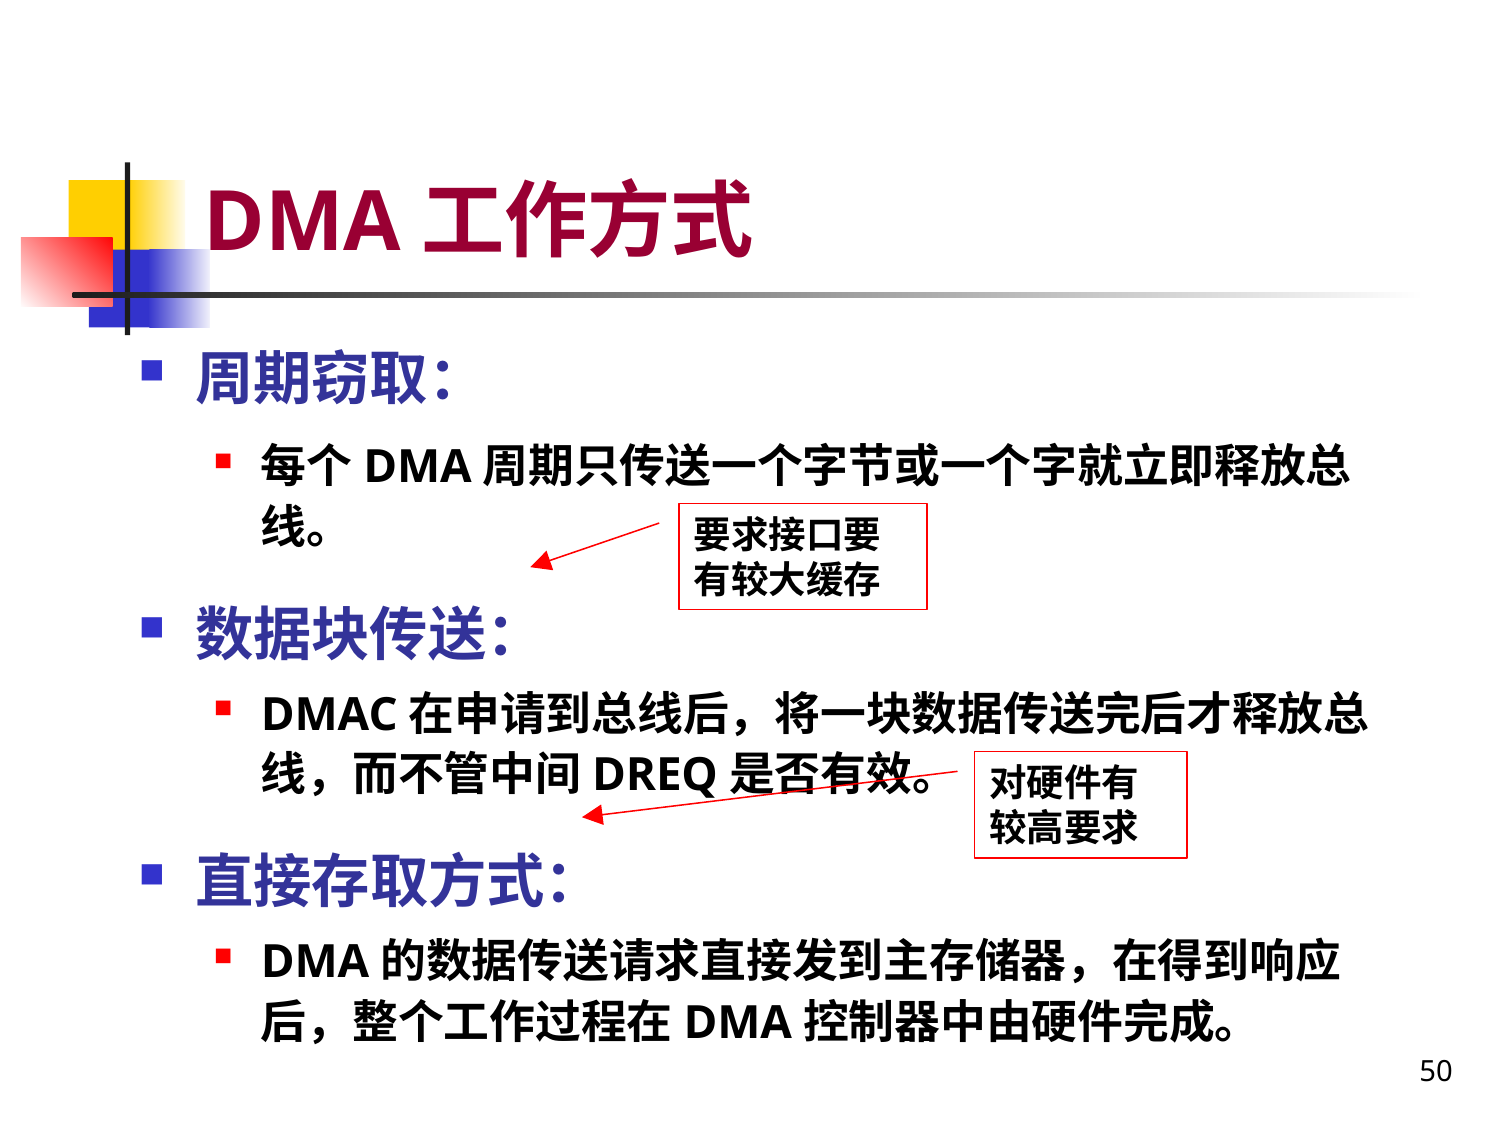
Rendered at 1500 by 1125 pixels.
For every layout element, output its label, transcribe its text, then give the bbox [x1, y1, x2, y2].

list 周期窃取： 每个DMA周期只传送一个字节或一个字就立即释放总线。 数据块传送： DMAC在申请到总线后，将一块数据传送完后才释放总线，而不管中间DREQ是否有效。 直接存取方式： DMA的数据传送请求直接发到主存储器，在得到响应后，整个工作过程在DMA控制器中由硬件完成。 [123, 326, 1399, 1083]
text_box 要求接口要有较大缓存 [679, 503, 928, 610]
text_box 对硬件有较高要求 [581, 771, 957, 825]
text_box 要求接口要有较大缓存 [530, 523, 659, 571]
text_box 对硬件有较高要求 [974, 751, 1187, 858]
title DMA工作方式 [188, 35, 1468, 275]
slide_number 50 [1154, 1023, 1468, 1100]
